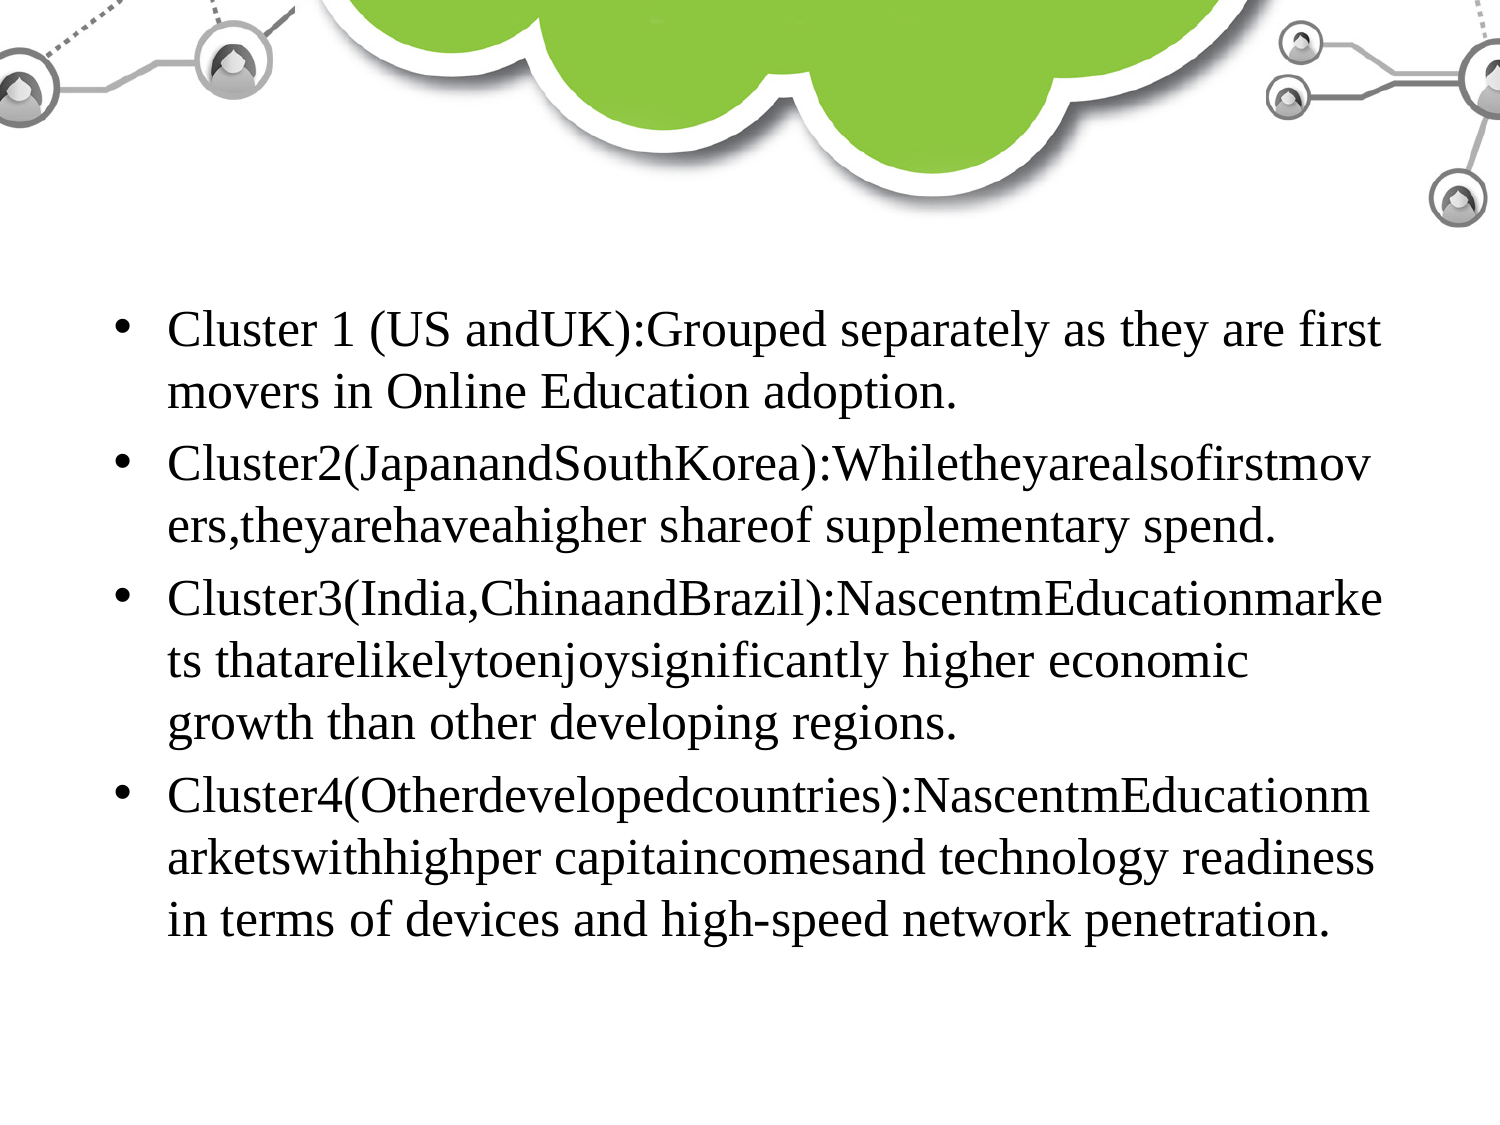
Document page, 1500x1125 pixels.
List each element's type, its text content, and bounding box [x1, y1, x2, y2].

list Cluster 1 (US andUK):Grouped separately as they are first movers in Online Education adoption. Cluster2(JapanandSouthKorea):Whiletheyarealsofirstmovers,theyarehaveahigher shareof supplementary spend. Cluster3(India,ChinaandBrazil):NascentmEducationmarkets thatarelikelytoenjoysignificantly higher economic growth than other developing regions. Cluster4(Otherdevelopedcountries):NascentmEducationmarketswithhighper capitaincomesand technology readiness in terms of devices and high-speed network penetration. [98, 286, 1402, 1014]
picture [0, 0, 1500, 1125]
